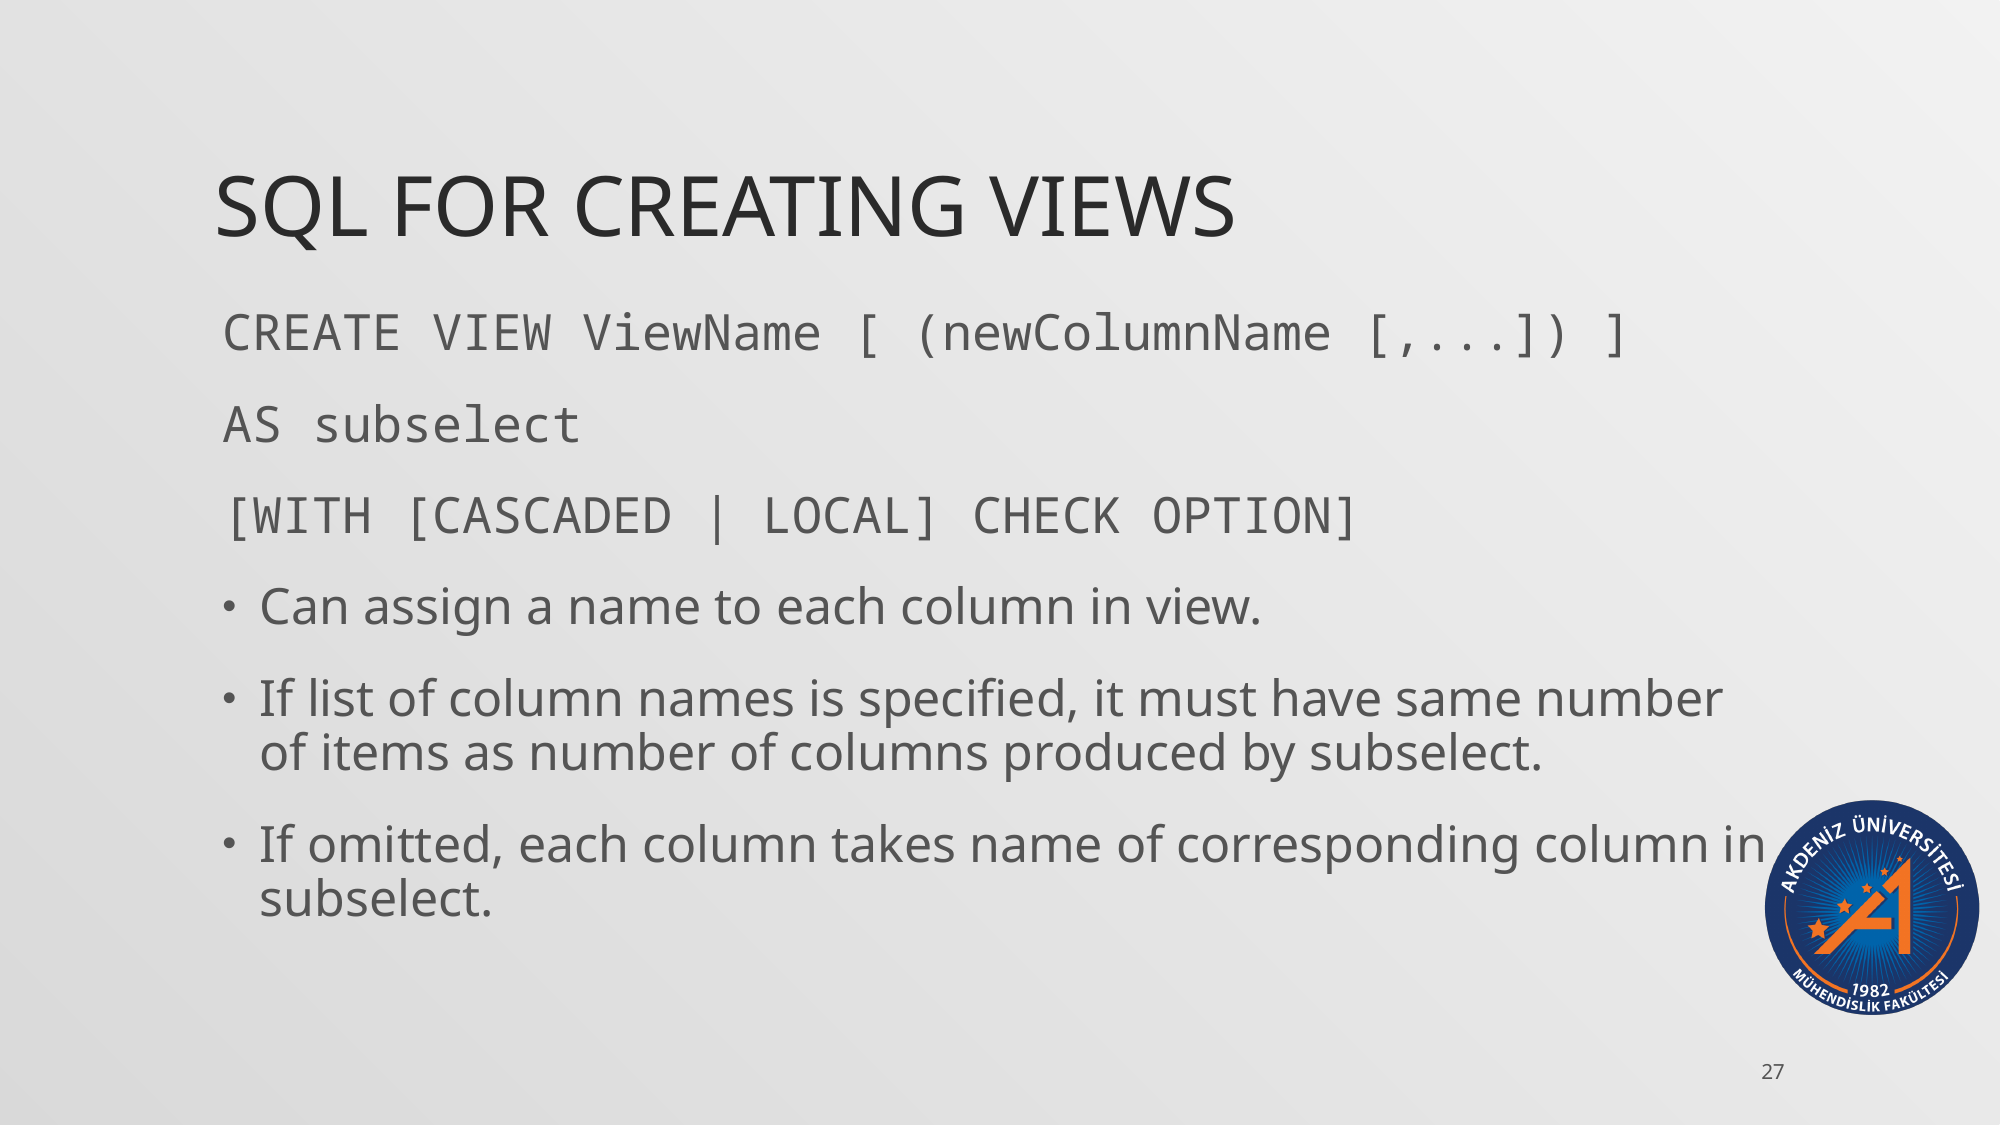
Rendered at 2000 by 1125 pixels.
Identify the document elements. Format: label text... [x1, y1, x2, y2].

title SQL for creating Views [199, 45, 1800, 263]
list CREATE VIEW ViewName [ (newColumnName [,...]) ] AS subselect [WITH [CASCADED | LOCAL] CHECK OPTION] Can assign a name to each column in view. If list of column names is specified, it must have same number of items as number of columns produced by subselect. If omitted, each column takes name of corresponding column in subselect. [199, 299, 1800, 1013]
picture [1744, 779, 2000, 1036]
slide_number 27 [1612, 1057, 1800, 1088]
